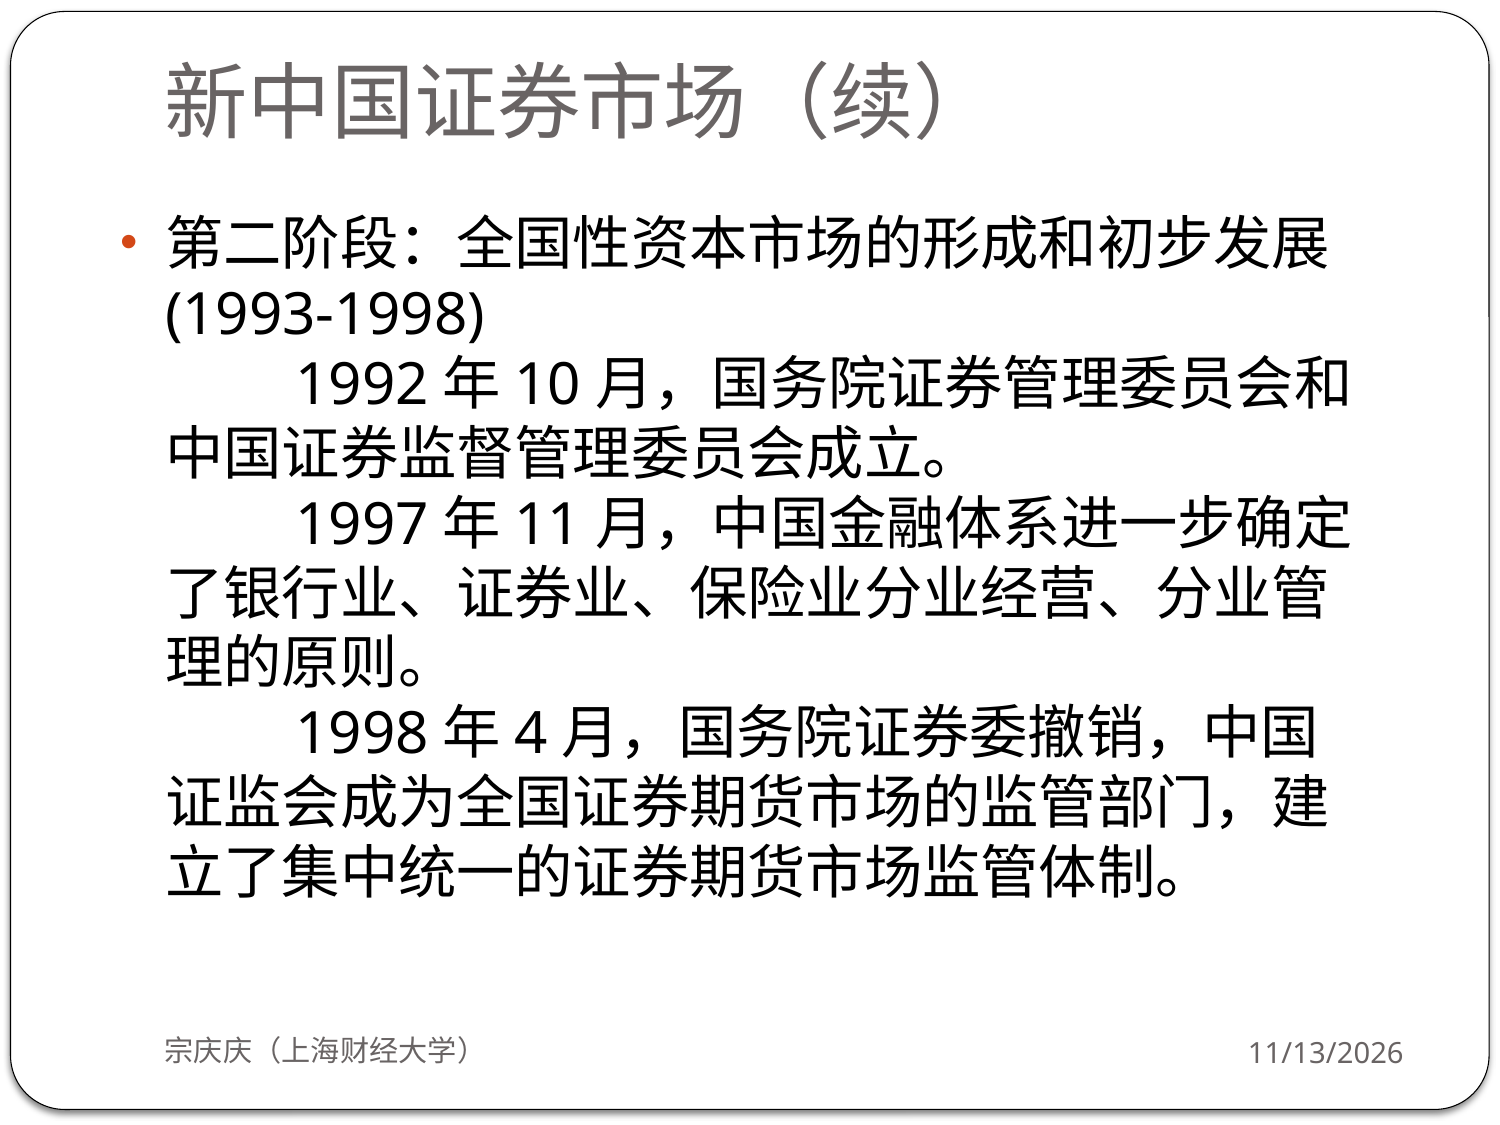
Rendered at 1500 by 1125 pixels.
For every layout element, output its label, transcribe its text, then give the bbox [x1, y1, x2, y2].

title 新中国证券市场（续） [150, 35, 1425, 164]
footer 宗庆庆（上海财经大学） [150, 1012, 800, 1088]
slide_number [1012, 1015, 1419, 1094]
list 第二阶段：全国性资本市场的形成和初步发展(1993-1998) 1992年10月，国务院证券管理委员会和中国证券监督管理委员会成立。 1997年11月，中国金融体系进一步确定了银行业、证券业、保险业分业经营、分业管理的原则。 1998年4月，国务院证券委撤销，中国证监会成为全国证券期货市场的监管部门，建立了集中统一的证券期货市场监管体制。 [105, 199, 1381, 988]
